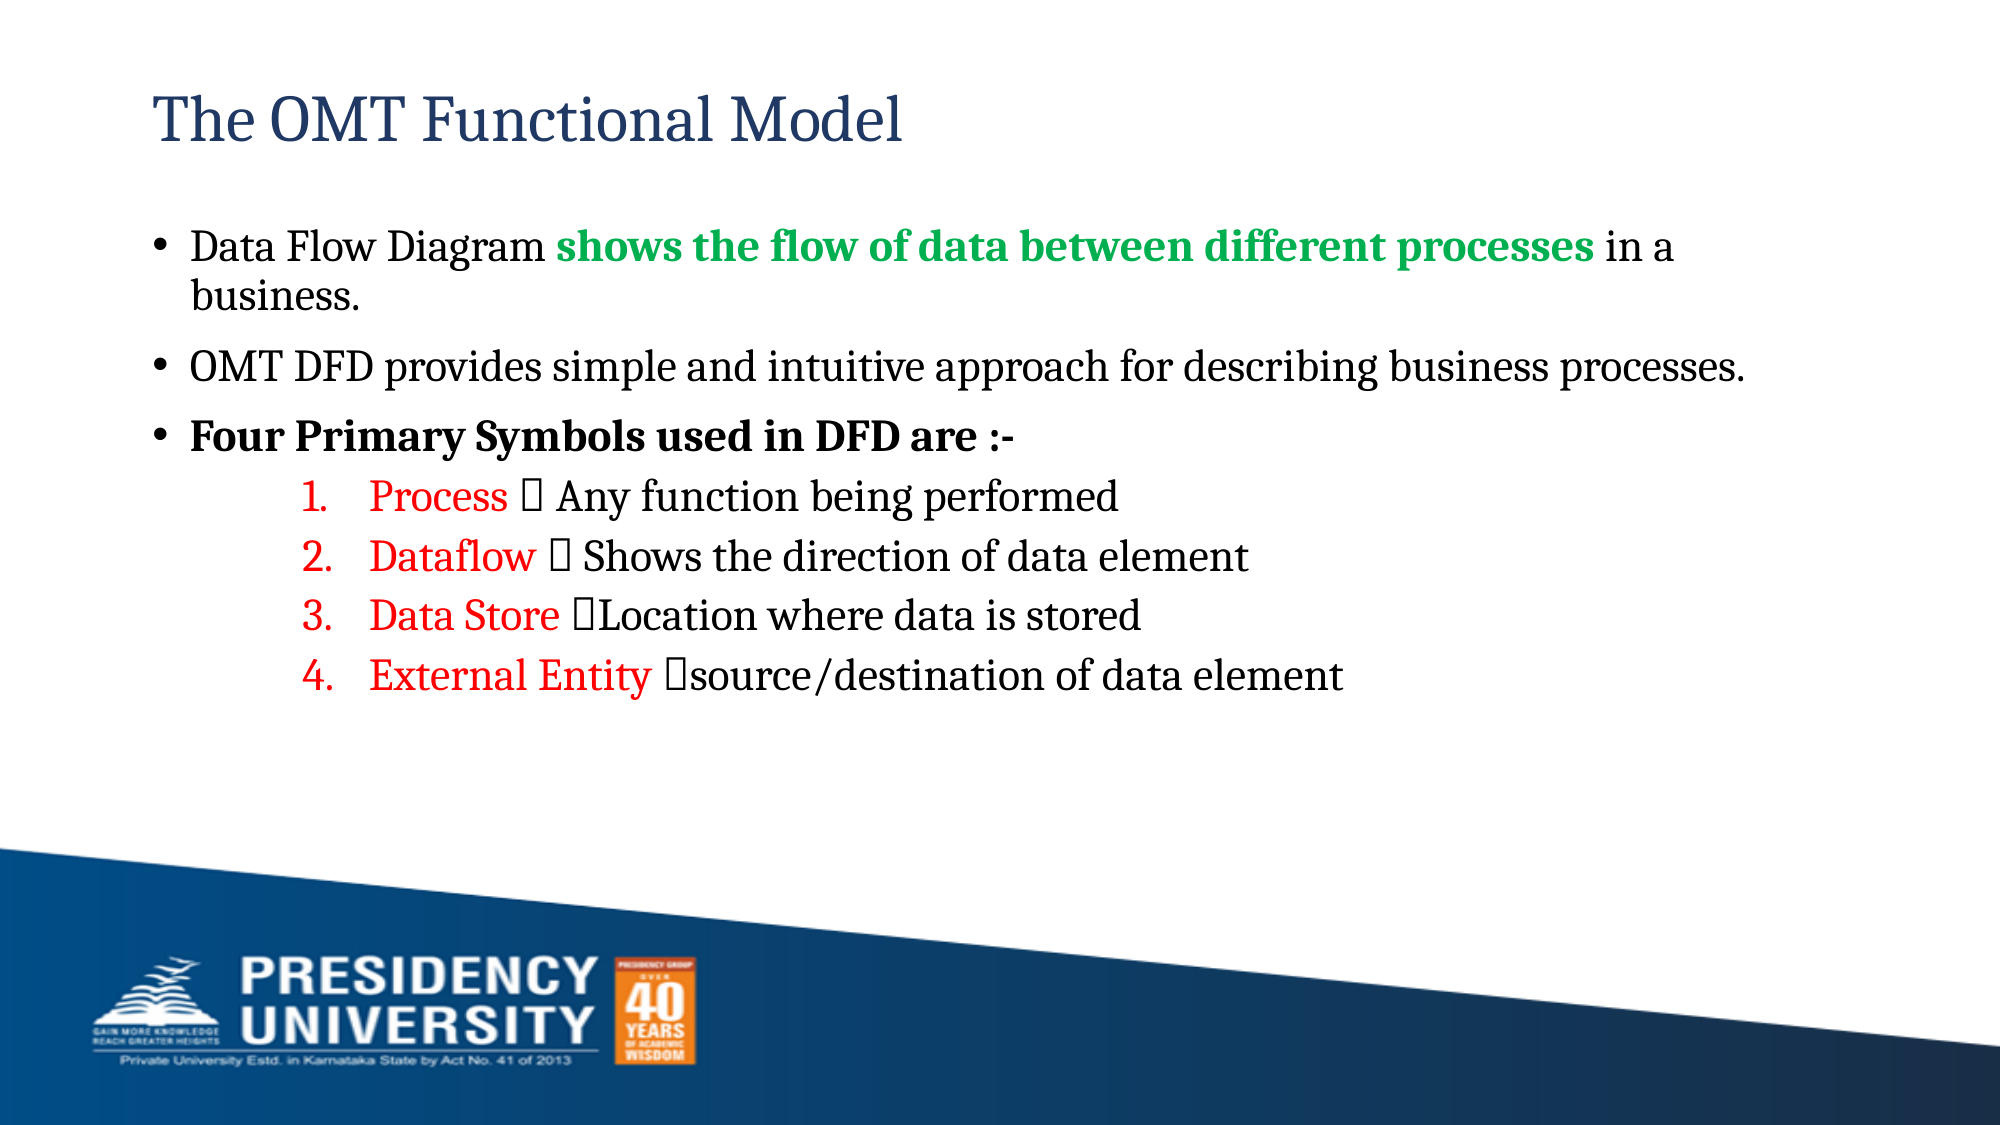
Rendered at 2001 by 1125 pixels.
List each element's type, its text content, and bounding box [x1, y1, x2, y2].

picture [0, 845, 2000, 1125]
title The OMT Functional Model [137, 51, 1863, 188]
list Data Flow Diagram shows the flow of data between different processes in a business. OMT DFD provides simple and intuitive approach for describing business processes. Four Primary Symbols used in DFD are :- Process  Any function being performed Dataflow  Shows the direction of data element Data Store Location where data is stored External Entity source/destination of data element [137, 214, 1863, 851]
